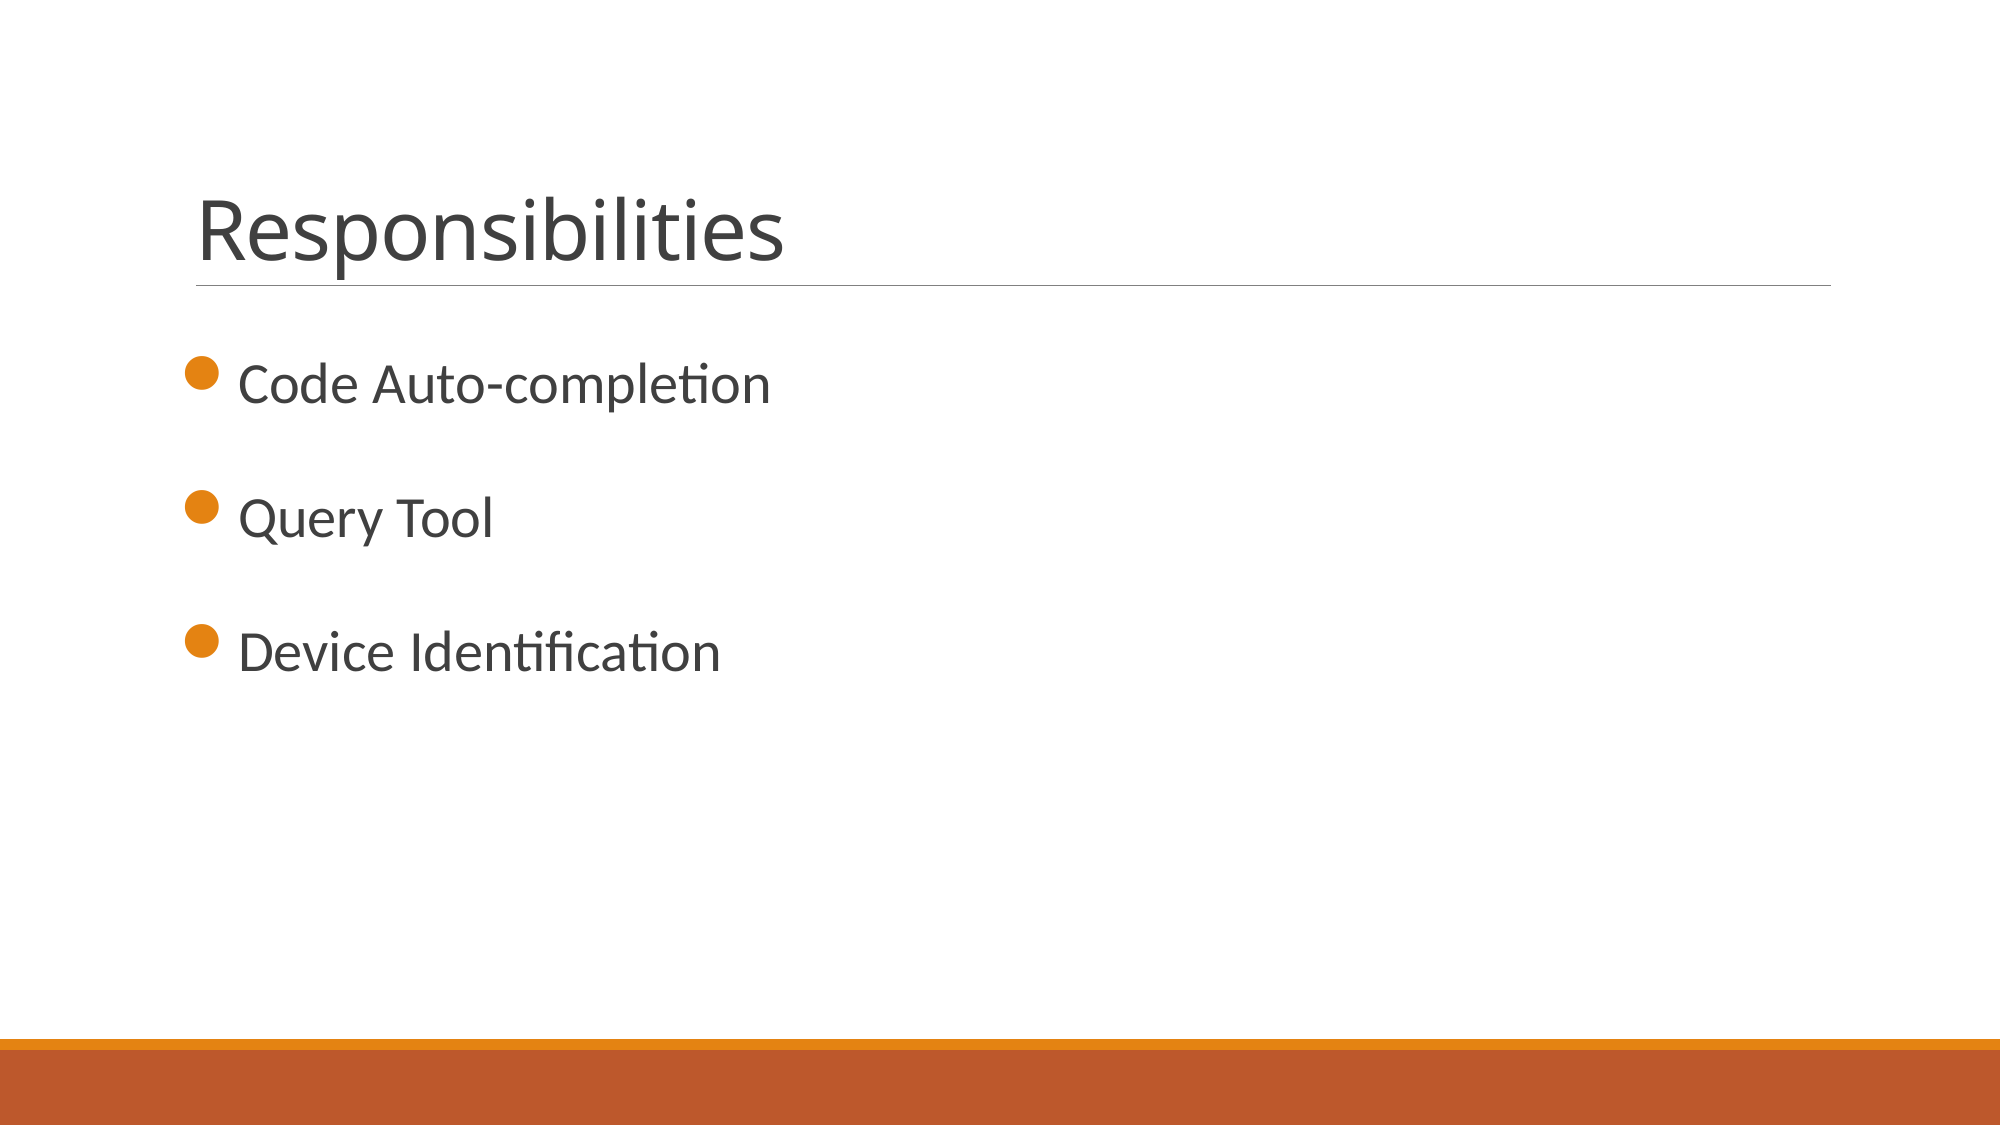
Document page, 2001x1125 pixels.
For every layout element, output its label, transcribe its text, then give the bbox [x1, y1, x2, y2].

list Code Auto-completion Query Tool Device Identification [180, 302, 1830, 963]
title Responsibilities [180, 47, 1830, 285]
